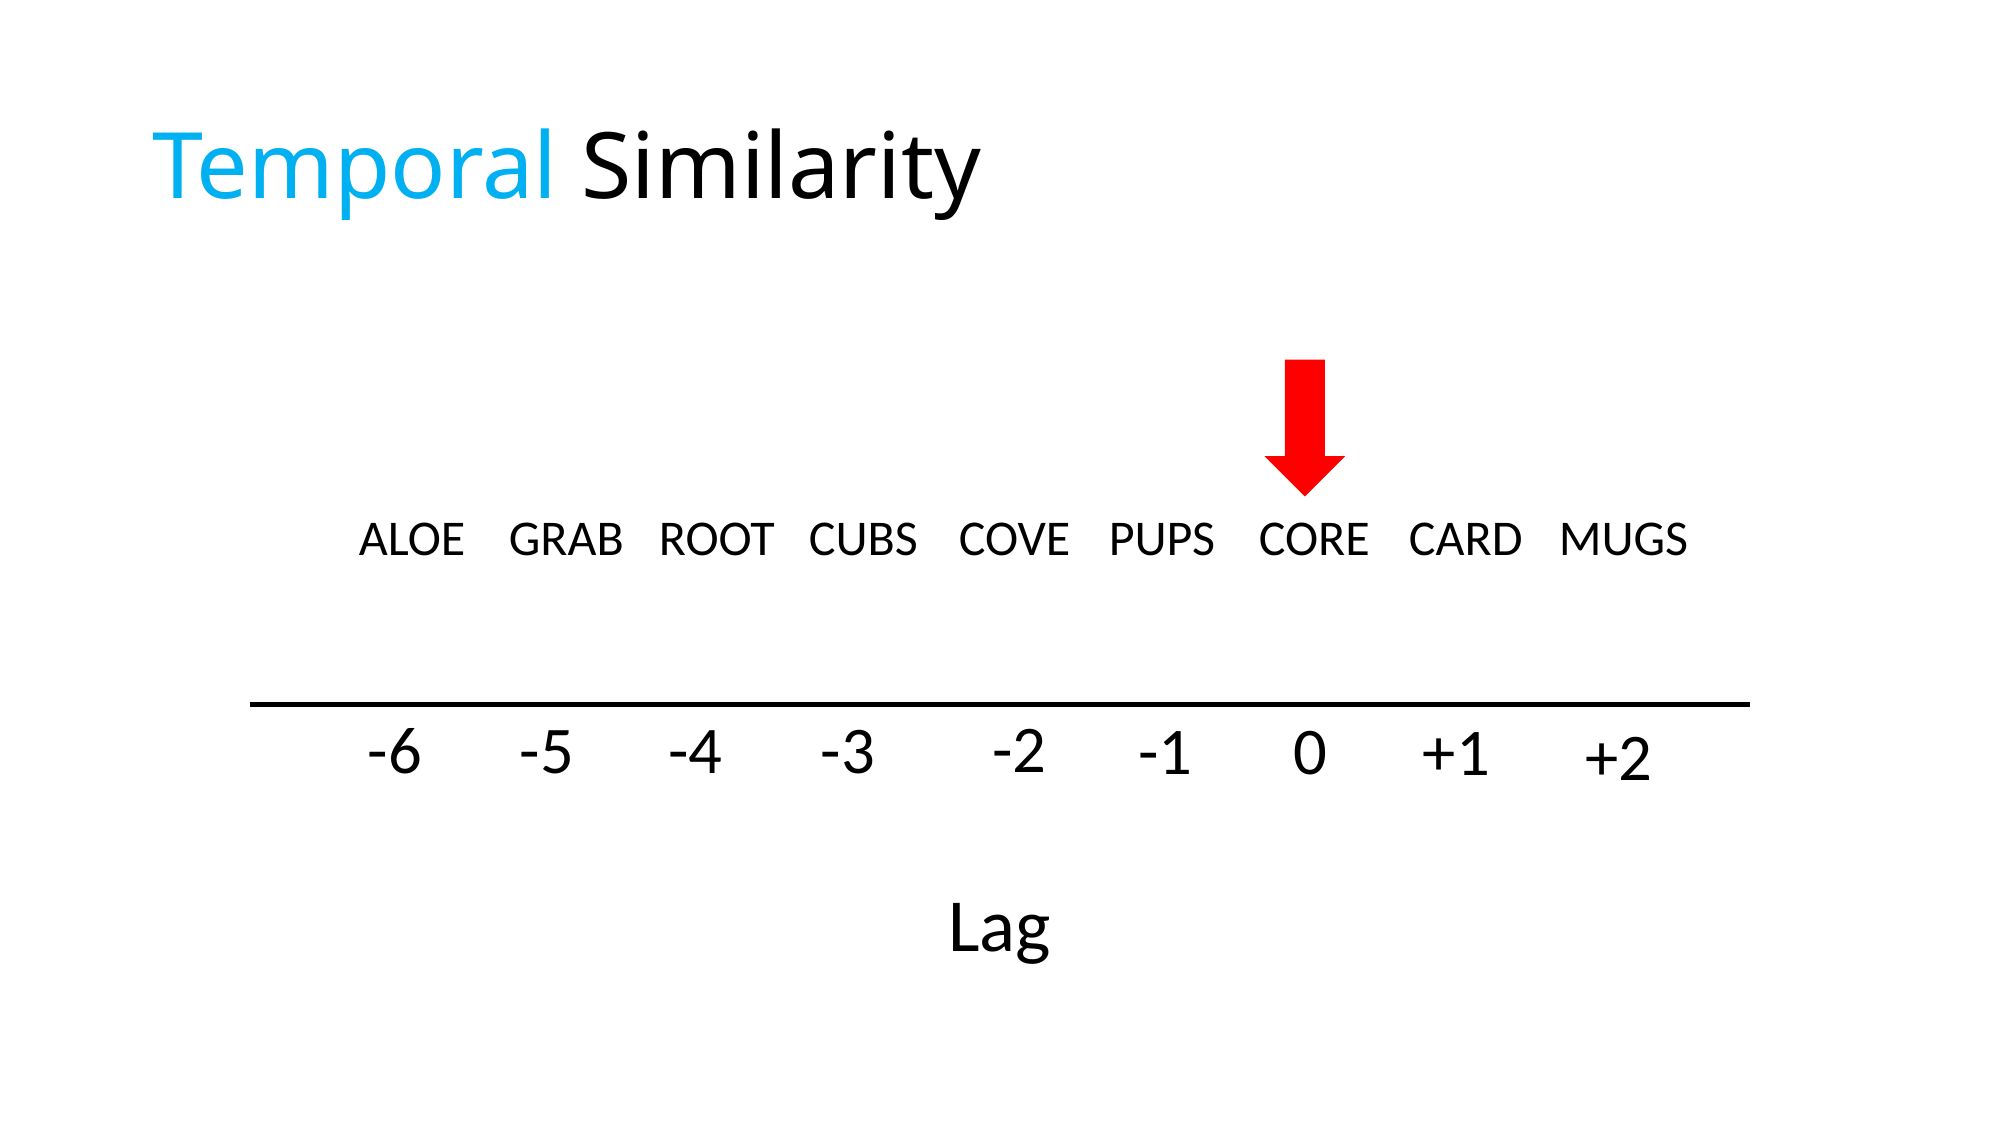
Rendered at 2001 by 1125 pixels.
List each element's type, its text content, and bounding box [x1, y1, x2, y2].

text_box -6 [353, 699, 438, 704]
text_box -5 [505, 699, 590, 704]
text_box -4 [653, 699, 738, 704]
text_box -3 [805, 705, 890, 795]
text_box 0 [1278, 700, 1343, 704]
text_box -3 [805, 699, 890, 704]
text_box -1 [1123, 700, 1208, 704]
text_box Lag [933, 868, 1067, 974]
text_box -6 [353, 705, 438, 795]
text_box -5 [505, 705, 590, 795]
text_box 0 [1278, 705, 1343, 795]
text_box +1 [1408, 705, 1505, 797]
title Temporal Similarity [137, 59, 1863, 278]
text_box -2 [977, 698, 1062, 704]
text_box [1264, 359, 1346, 497]
text_box ALOE GRAB ROOT CUBS COVE PUPS CORE CARD MUGS [344, 498, 1704, 573]
text_box -1 [1123, 705, 1208, 795]
text_box -4 [653, 705, 738, 795]
text_box +2 [1570, 706, 1668, 802]
text_box -2 [977, 705, 1062, 794]
